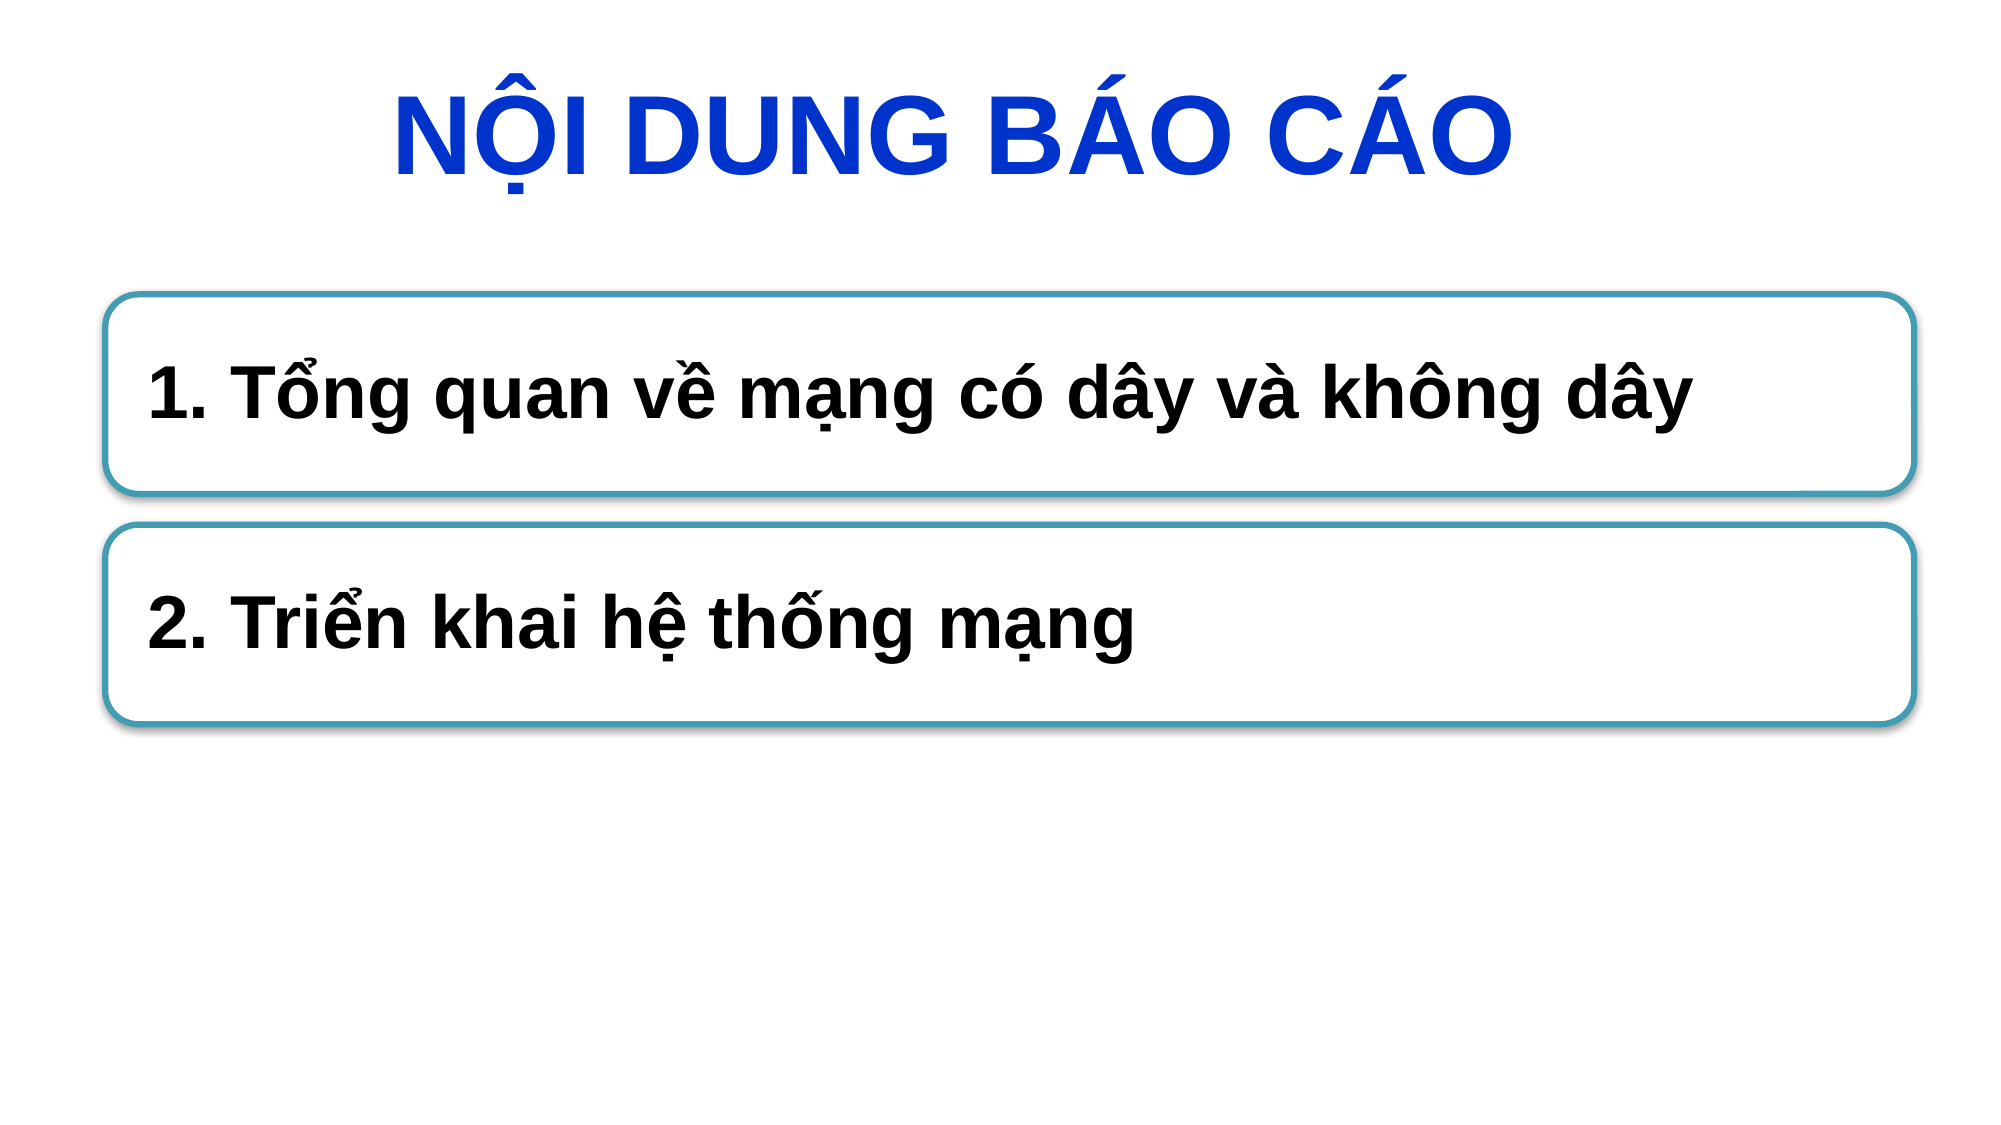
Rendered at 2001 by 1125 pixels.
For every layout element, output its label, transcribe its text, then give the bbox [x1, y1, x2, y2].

title NỘI DUNG BÁO CÁO [182, 62, 1726, 197]
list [104, 201, 1915, 818]
